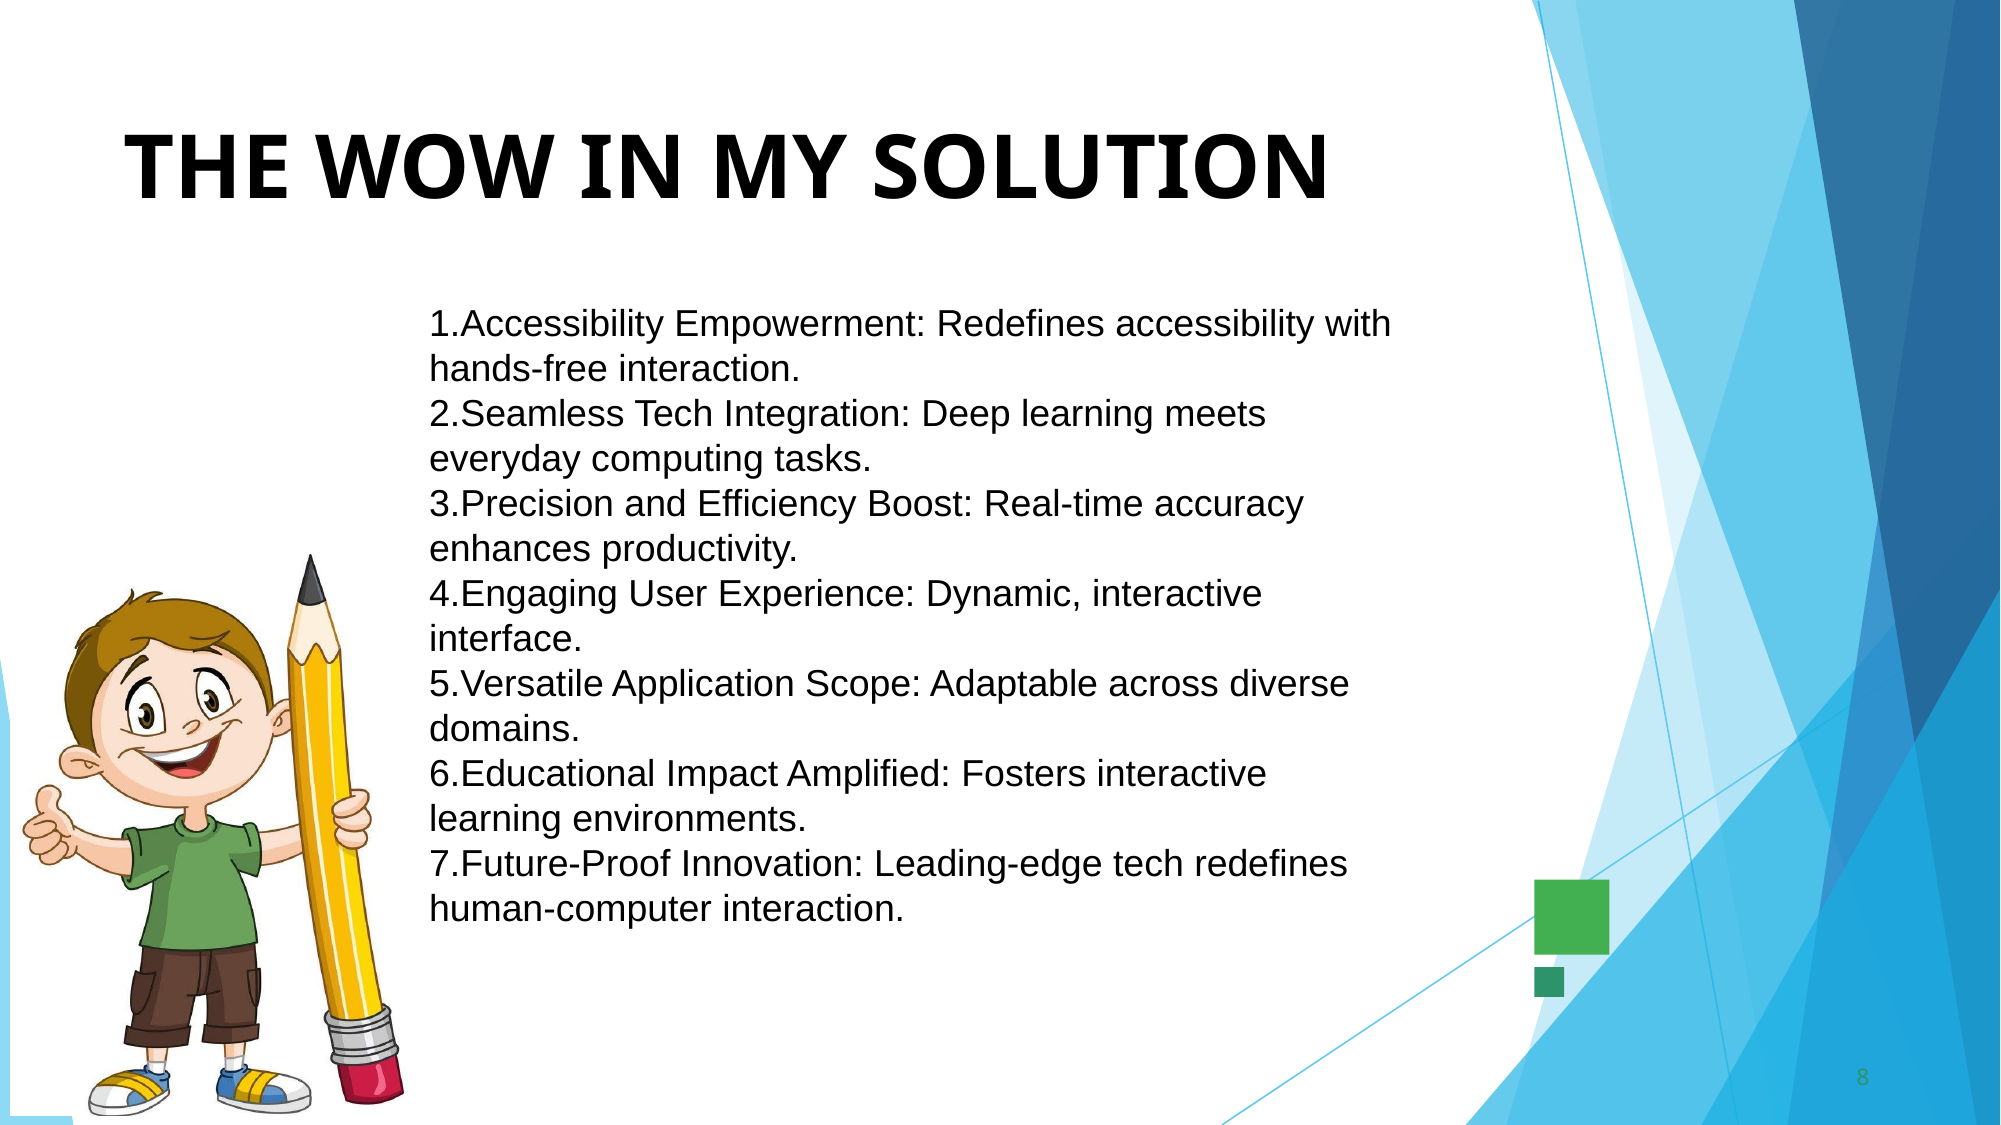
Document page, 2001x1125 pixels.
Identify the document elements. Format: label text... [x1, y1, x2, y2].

title THE WOW IN MY SOLUTION [91, 63, 1694, 298]
text_box [1534, 879, 1610, 955]
slide_number 8 [1849, 1061, 1890, 1125]
text_box [1534, 967, 1565, 997]
picture [10, 554, 416, 1116]
text_box 1.Accessibility Empowerment: Redefines accessibility with hands-free interaction. 2.Seamless Tech Integration: Deep learning meets everyday computing tasks. 3.Precision and Efficiency Boost: Real-time accuracy enhances productivity. 4.Engaging User Experience: Dynamic, interactive interface. 5.Versatile Application Scope: Adaptable across diverse domains. 6.Educational Impact Amplified: Fosters interactive learning environments. 7.Future-Proof Innovation: Leading-edge tech redefines human-computer interaction. [414, 291, 1416, 937]
